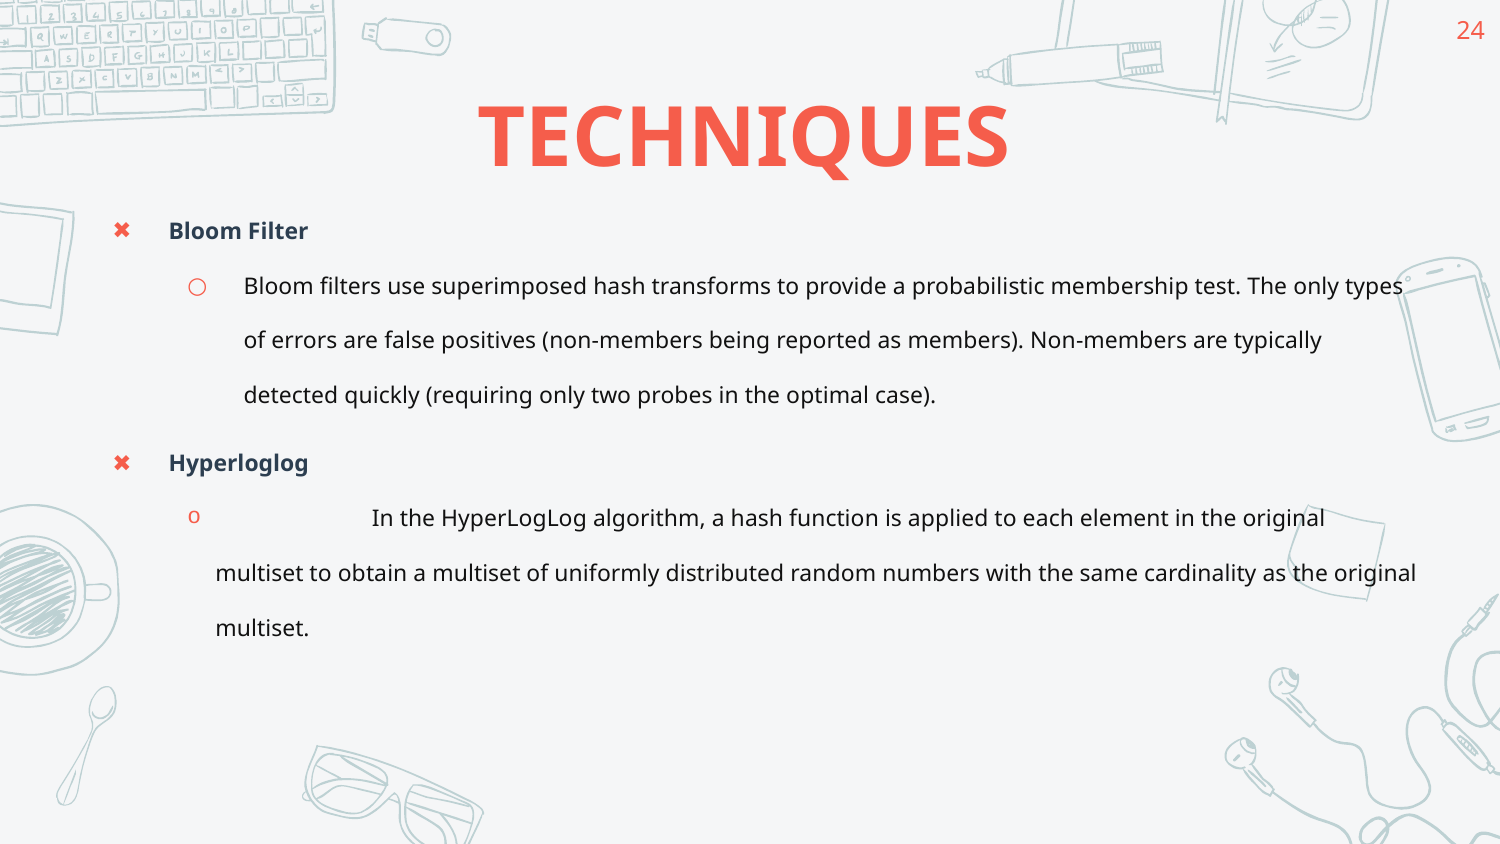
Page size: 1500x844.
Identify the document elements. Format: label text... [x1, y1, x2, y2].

title TECHNIQUES [179, 102, 1309, 173]
list Bloom Filter Bloom filters use superimposed hash transforms to provide a probabilistic membership test. The only types of errors are false positives (non-members being reported as members). Non-members are typically detected quickly (requiring only two probes in the optimal case). Hyperloglog In the HyperLogLog algorithm, a hash function is applied to each element in the original multiset to obtain a multiset of uniformly distributed random numbers with the same cardinality as the original multiset. [78, 173, 1436, 816]
slide_number 24 [1435, 0, 1500, 53]
